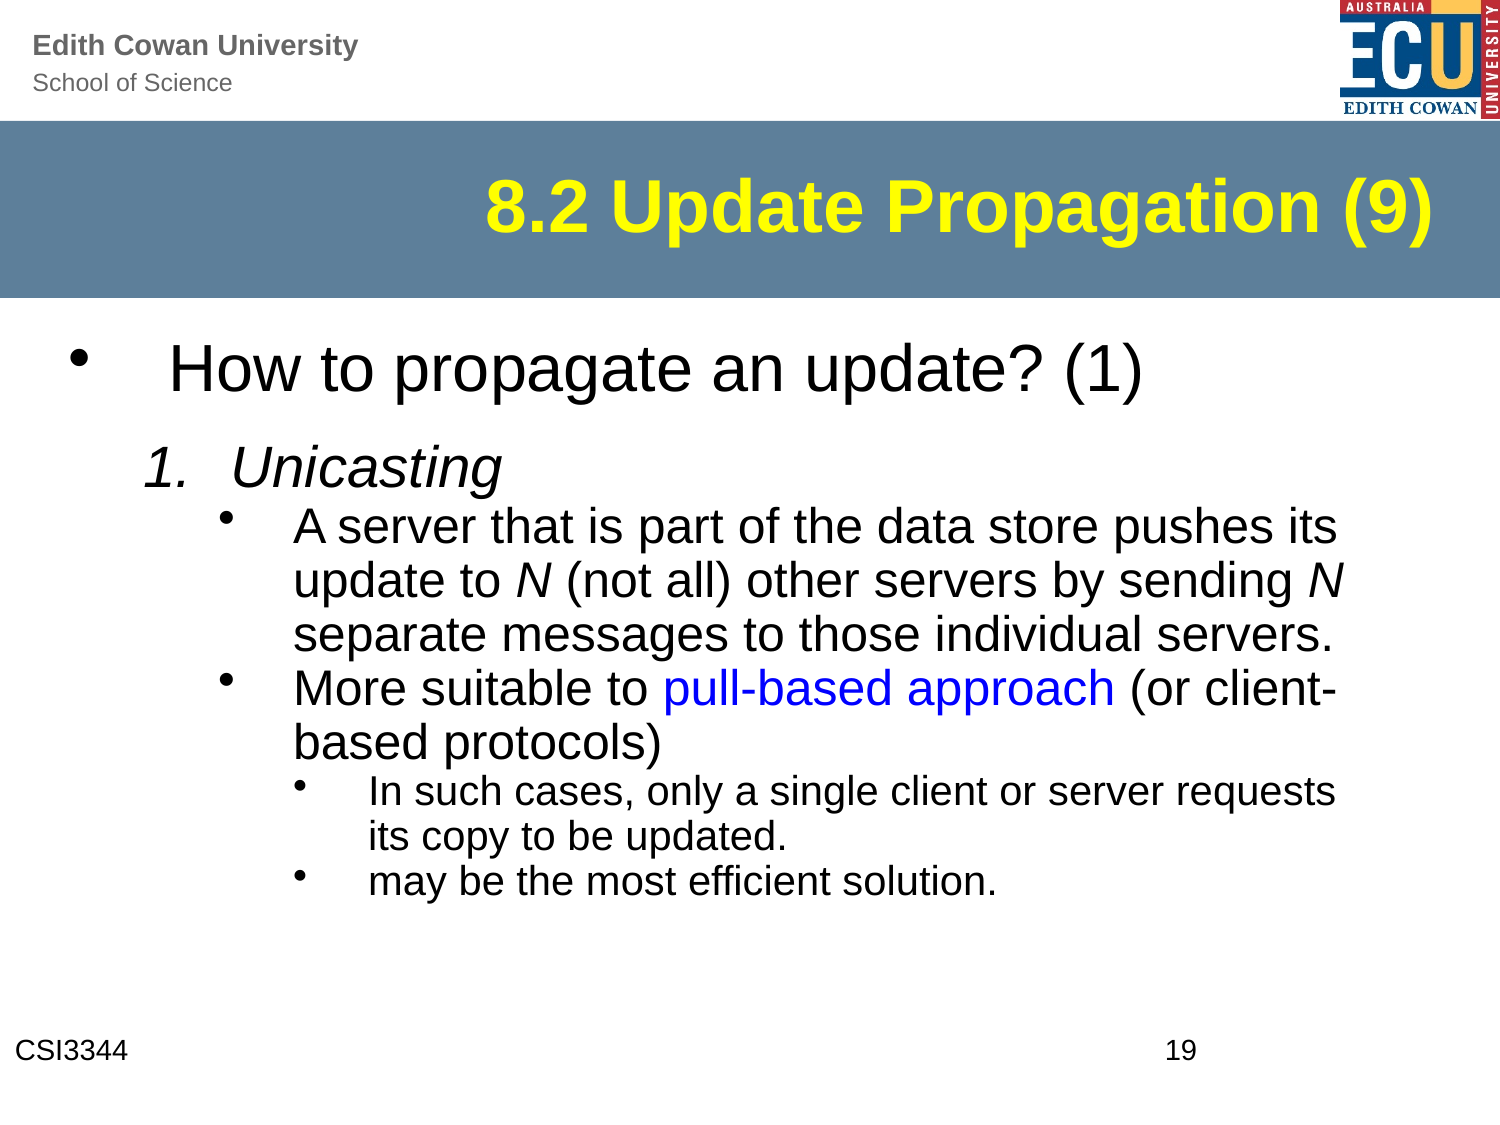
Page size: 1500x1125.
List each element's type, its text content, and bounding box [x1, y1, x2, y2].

slide_number 19 [1149, 1024, 1500, 1100]
picture [1340, 0, 1500, 119]
title 8.2 Update Propagation (9) [64, 149, 1451, 256]
slide_number CSI3344 [0, 1024, 350, 1100]
list How to propagate an update? (1) Unicasting A server that is part of the data store pushes its update to N (not all) other servers by sending N separate messages to those individual servers. More suitable to pull-based approach (or client-based protocols) In such cases, only a single client or server requests its copy to be updated. may be the most efficient solution. [53, 326, 1365, 941]
